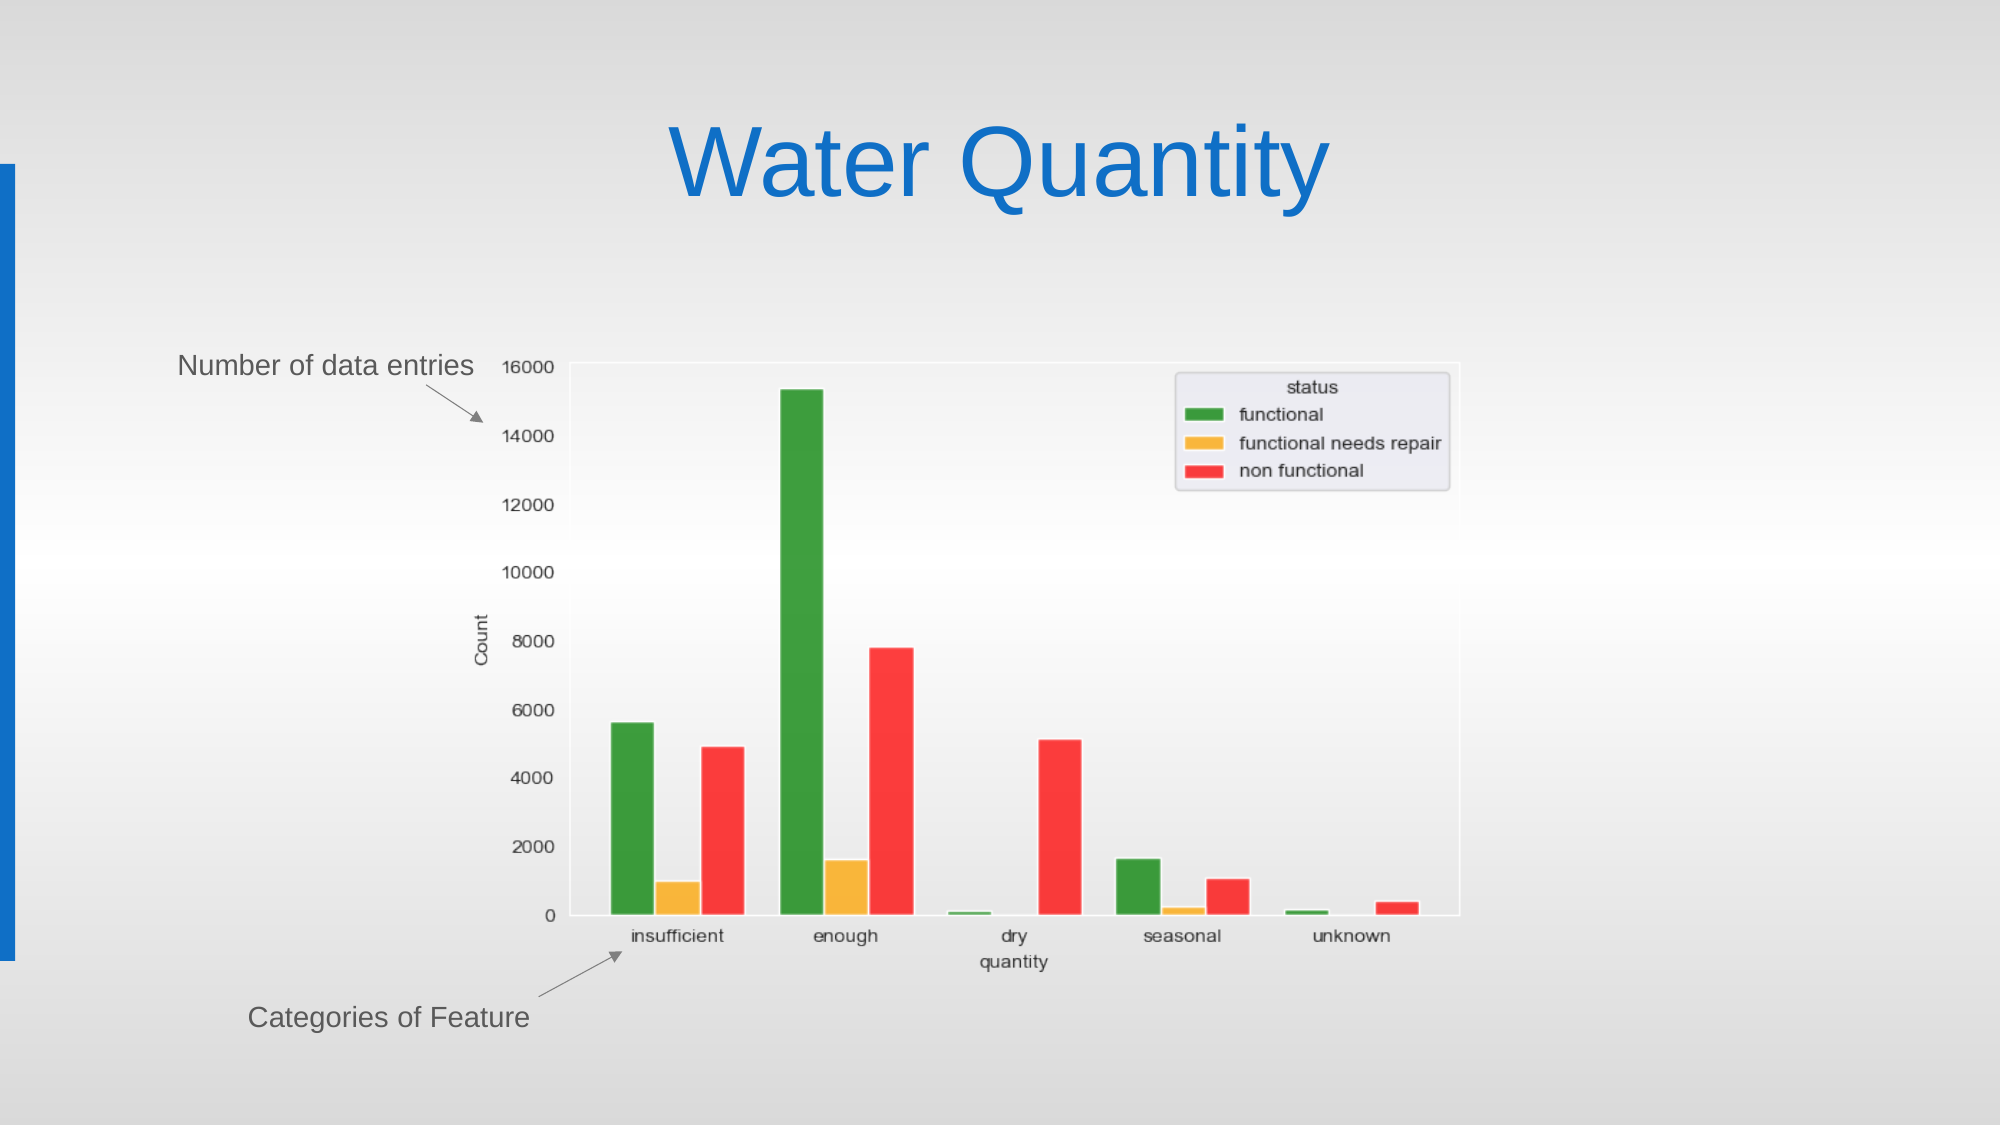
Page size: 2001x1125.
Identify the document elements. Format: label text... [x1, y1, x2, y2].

text_box Categories of Feature [232, 973, 987, 1042]
text_box [0, 163, 16, 962]
picture [426, 276, 1574, 994]
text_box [538, 951, 623, 997]
text_box Water Quantity [538, 55, 1462, 273]
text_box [426, 384, 484, 423]
text_box Number of data entries [162, 321, 426, 389]
